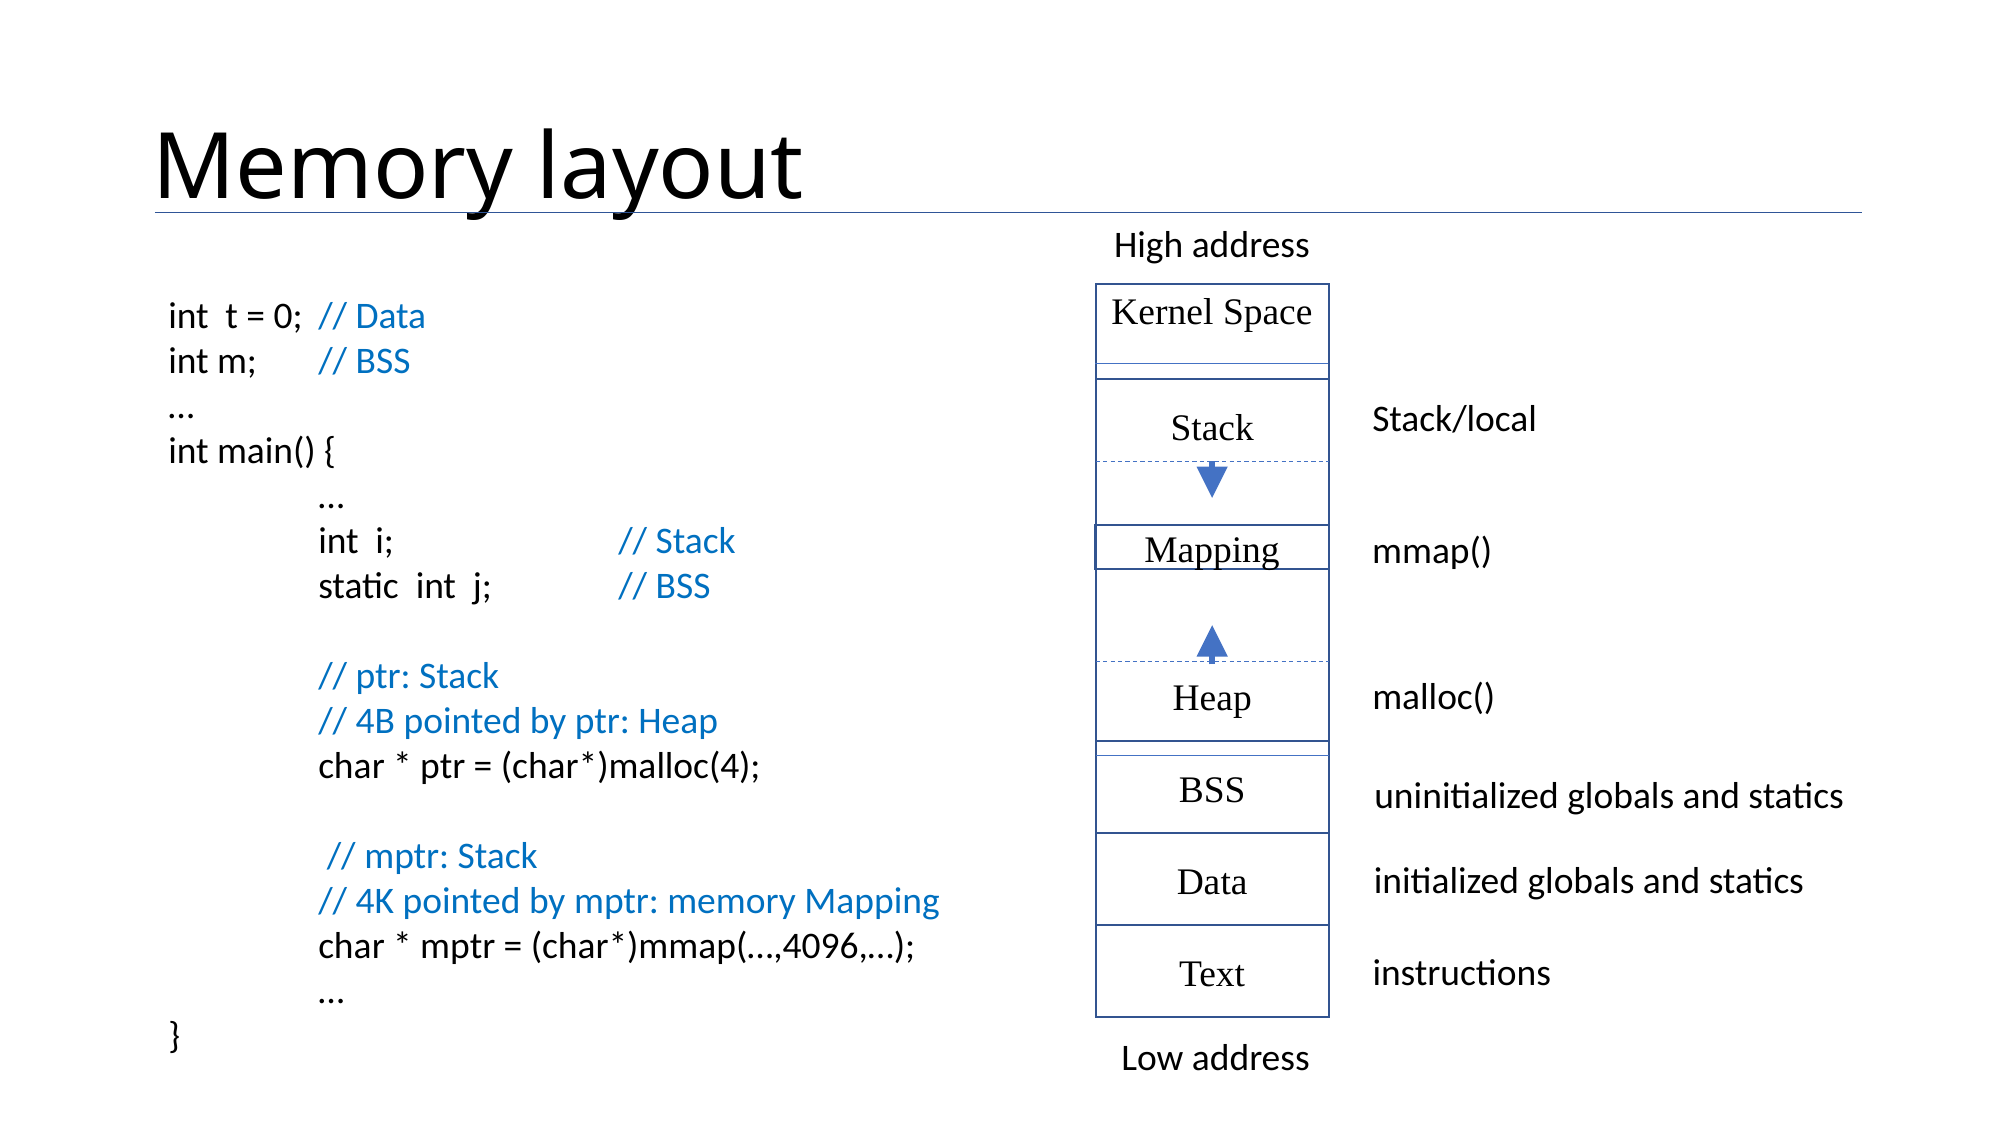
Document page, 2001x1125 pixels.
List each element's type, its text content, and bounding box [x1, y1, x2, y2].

text_box High address [1099, 213, 1326, 273]
text_box Low address [1106, 1025, 1326, 1086]
text_box Text [1095, 924, 1330, 1018]
text_box uninitialized globals and statics [1359, 763, 1860, 824]
text_box Mapping [1094, 524, 1330, 570]
text_box malloc() [1357, 664, 1511, 725]
text_box mmap() [1357, 518, 1508, 579]
title Memory layout [137, 59, 1863, 278]
text_box Data [1095, 832, 1330, 924]
text_box instructions [1357, 940, 1567, 1001]
text_box Stack Heap [1095, 570, 1330, 740]
text_box BSS [1095, 740, 1330, 832]
text_box Stack/local [1357, 386, 1553, 446]
text_box int t = 0; // Data int m; // BSS … int main() { … int i; // Stack static int j; // BSS // ptr: Stack // 4B pointed by ptr: Heap char * ptr = (char*)malloc(4); // mptr: Stack // 4K pointed by mptr: memory Mapping char * mptr = (char*)mmap(…,4096,…); … } [153, 283, 965, 1064]
text_box initialized globals and statics [1359, 848, 1820, 909]
text_box Kernel Space [1095, 283, 1330, 378]
text_box Stack Heap [1095, 378, 1330, 524]
